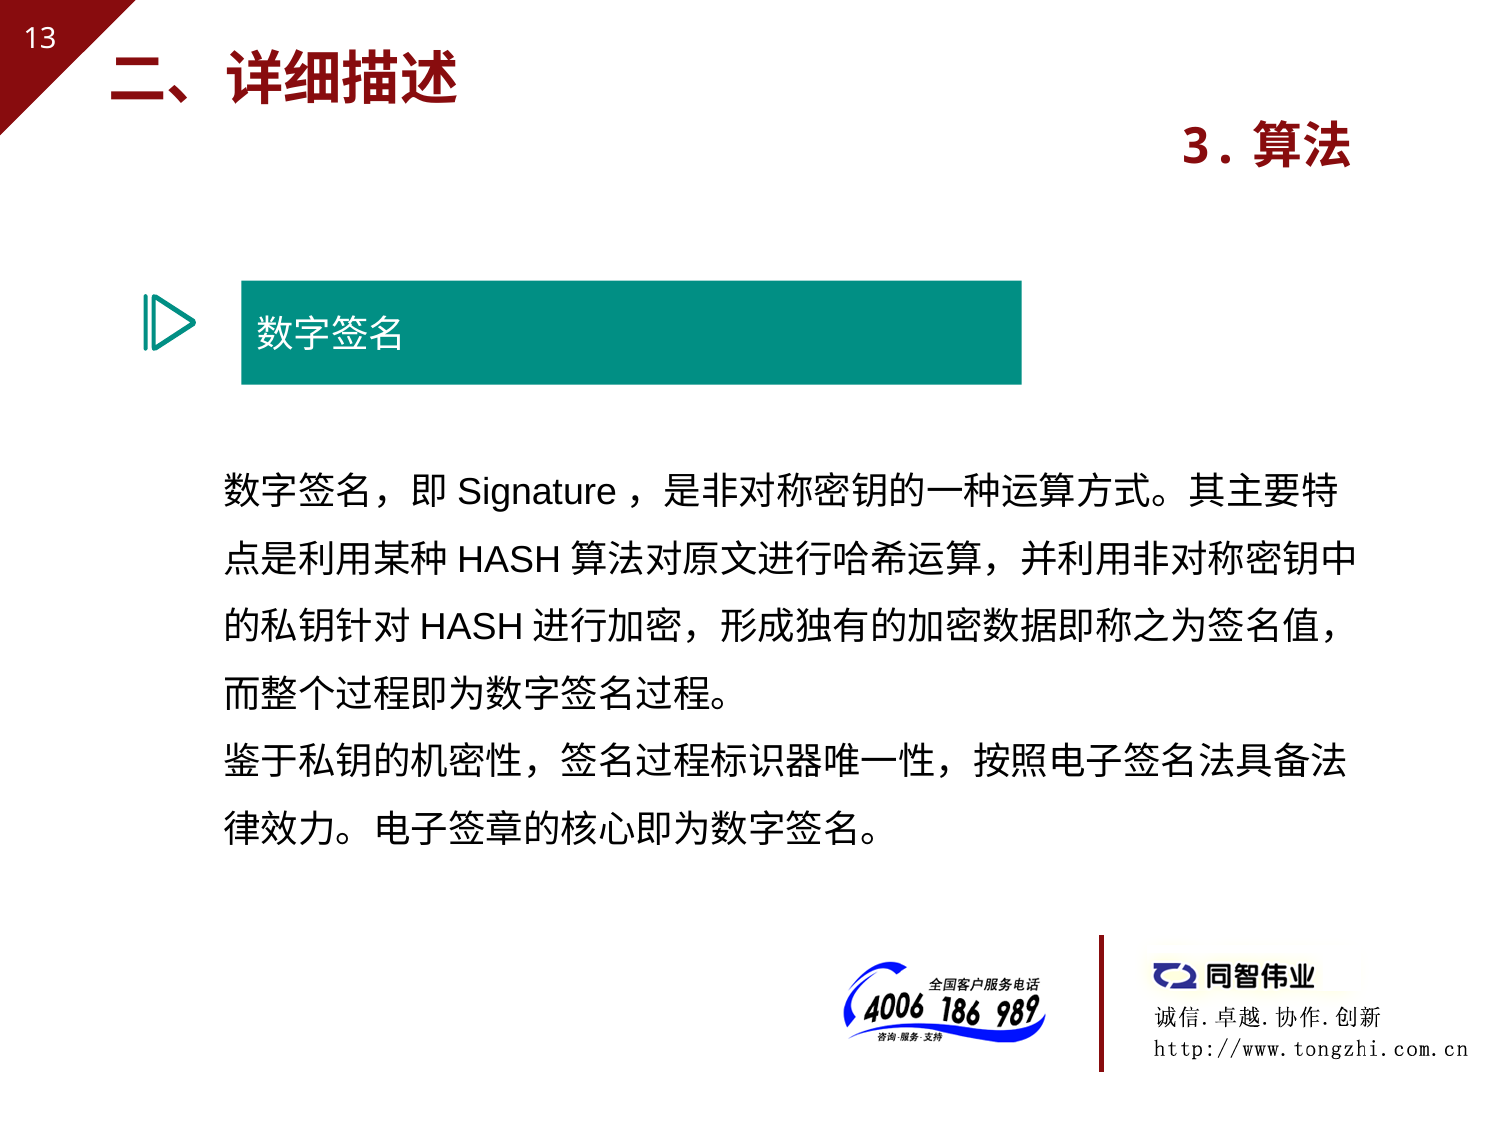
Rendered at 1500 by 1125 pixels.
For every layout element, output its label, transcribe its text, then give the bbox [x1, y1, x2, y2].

text_box 数字签名，即Signature，是非对称密钥的一种运算方式。其主要特点是利用某种HASH算法对原文进行哈希运算，并利用非对称密钥中的私钥针对HASH进行加密，形成独有的加密数据即称之为签名值，而整个过程即为数字签名过程。 鉴于私钥的机密性，签名过程标识器唯一性，按照电子签名法具备法律效力。电子签章的核心即为数字签名。 [208, 389, 1375, 905]
text_box [143, 294, 148, 351]
text_box 3.算法 [1165, 106, 1368, 181]
title 二、详细描述 [93, 23, 1067, 130]
text_box [151, 294, 196, 351]
picture [785, 925, 1480, 1088]
text_box 数字签名 [239, 279, 1024, 387]
